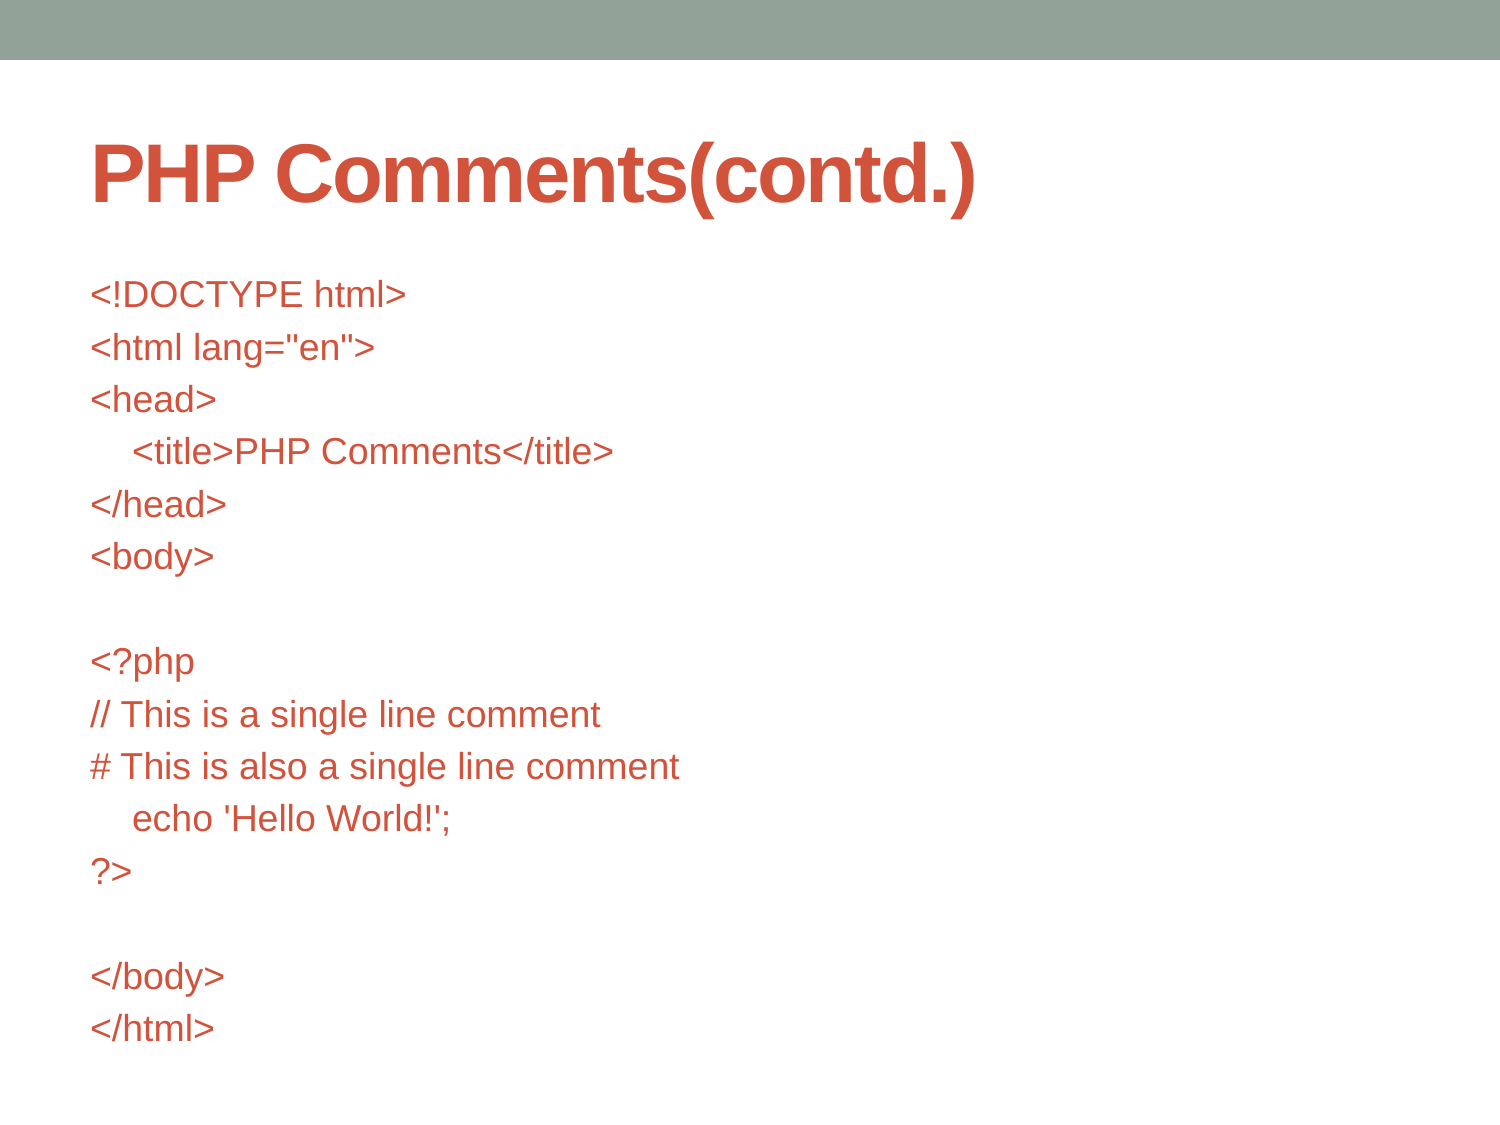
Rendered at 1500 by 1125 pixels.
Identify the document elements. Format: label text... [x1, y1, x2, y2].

list <!DOCTYPE html> <html lang="en"> <head> <title>PHP Comments</title> </head> <body> <?php // This is a single line comment # This is also a single line comment echo 'Hello World!'; ?> </body> </html> [75, 262, 1425, 1063]
title PHP Comments(contd.) [75, 87, 1425, 250]
